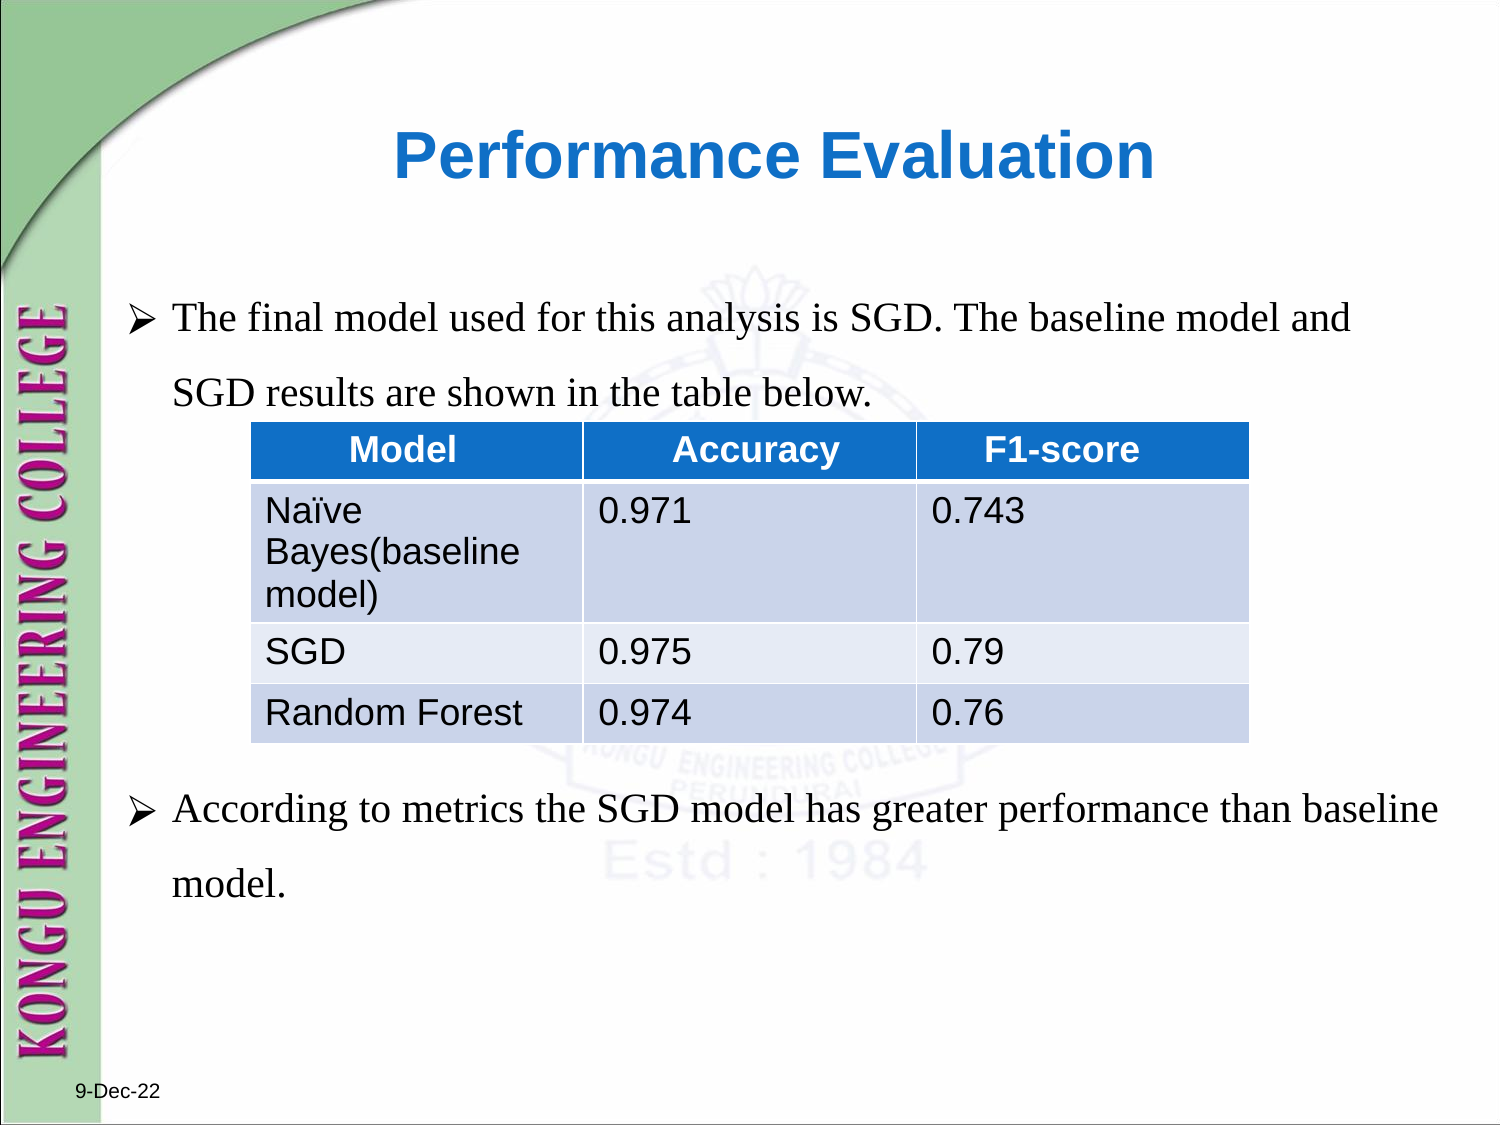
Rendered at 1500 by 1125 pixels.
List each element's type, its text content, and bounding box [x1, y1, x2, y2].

list The final model used for this analysis is SGD. The baseline model and SGD results are shown in the table below. According to metrics the SGD model has greater performance than baseline model. [112, 257, 1463, 978]
slide_number 9-Dec-22 [75, 1042, 425, 1103]
table_header Accuracy [584, 422, 916, 479]
title Performance Evaluation [100, 4, 1451, 192]
table_cell SGD [251, 624, 582, 683]
table_header Model [251, 422, 582, 479]
table_cell 0.743 [917, 484, 1249, 622]
table_cell Naïve Bayes(baseline model) [251, 484, 582, 622]
table_cell 0.975 [584, 624, 916, 683]
table_cell 0.79 [917, 624, 1249, 683]
picture [0, 0, 1500, 1125]
table_header F1-score [917, 422, 1249, 479]
table_cell 0.974 [584, 684, 916, 743]
table_cell 0.971 [584, 484, 916, 622]
table_cell 0.76 [917, 684, 1249, 743]
table_cell Random Forest [251, 684, 582, 743]
